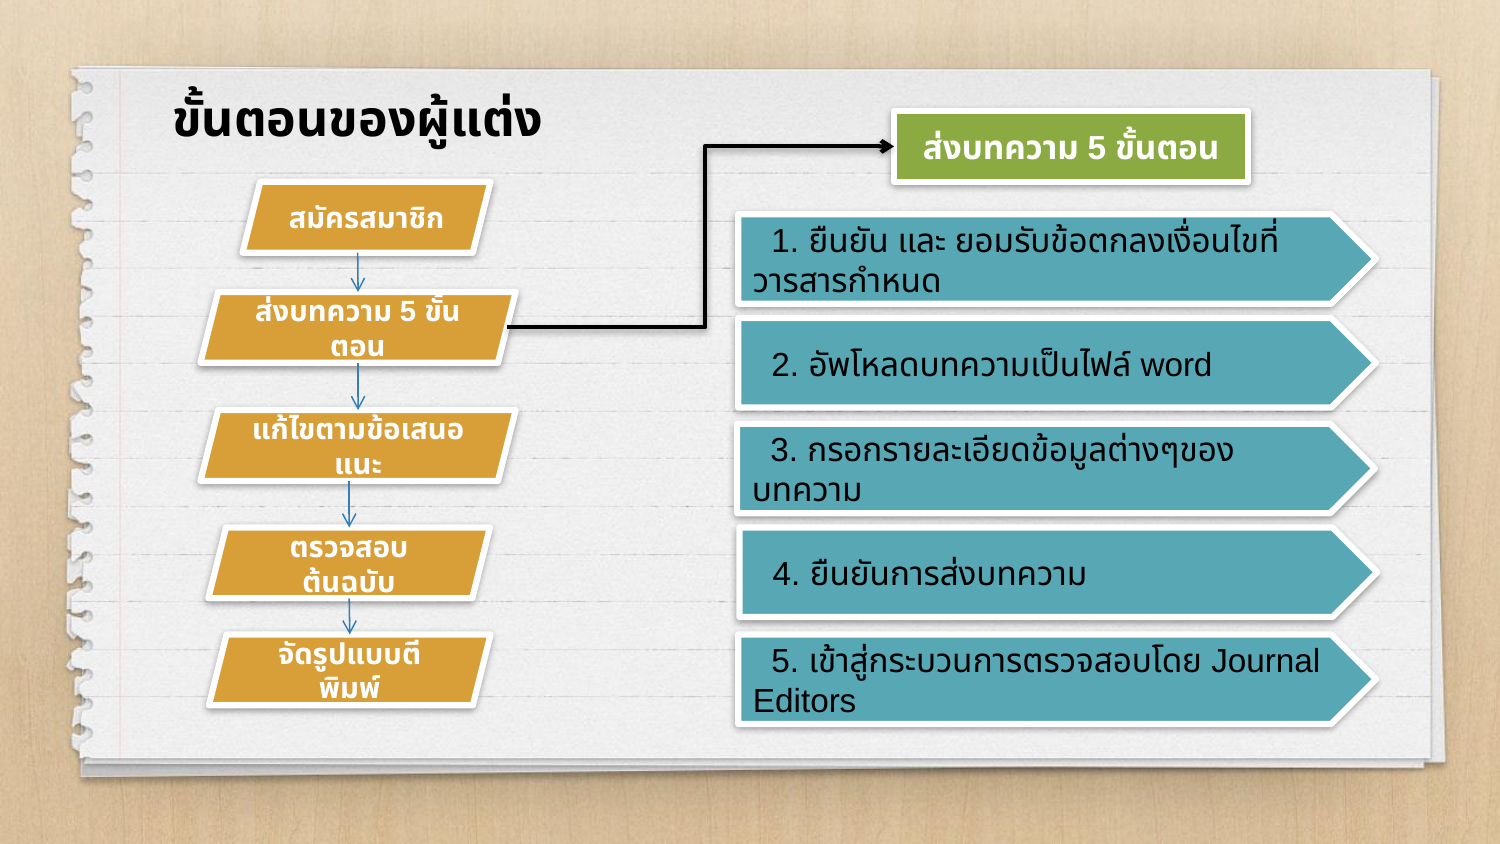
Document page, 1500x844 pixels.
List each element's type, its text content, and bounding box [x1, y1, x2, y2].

text_box 1. ยืนยัน และ ยอมรับข้อตกลงเงื่อนไขที่วารสารกำหนด [899, 211, 1380, 307]
text_box 3. กรอกรายละเอียดข้อมูลต่างๆของบทความ [733, 420, 1379, 517]
text_box 5. เข้าสู่กระบวนการตรวจสอบโดย Journal Editors [735, 631, 1380, 728]
text_box ขั้นตอนของผู้แต่ง [157, 79, 559, 154]
text_box 2. อัพโหลดบทความเป็นไฟล์ word [735, 314, 1380, 411]
text_box 4. ยืนยันการส่งบทความ [736, 524, 1381, 621]
text_box สมัครสมาชิก [239, 178, 494, 256]
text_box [506, 146, 895, 328]
text_box จัดรูปแบบตีพิมพ์ [205, 631, 494, 709]
picture [0, 0, 1500, 844]
text_box แก้ไขตามข้อเสนอแนะ [197, 406, 519, 485]
text_box ส่งบทความ 5 ขั้นตอน [197, 288, 508, 366]
text_box ส่งบทความ 5 ขั้นตอน [891, 108, 1251, 185]
text_box ตรวจสอบต้นฉบับ [205, 524, 494, 602]
